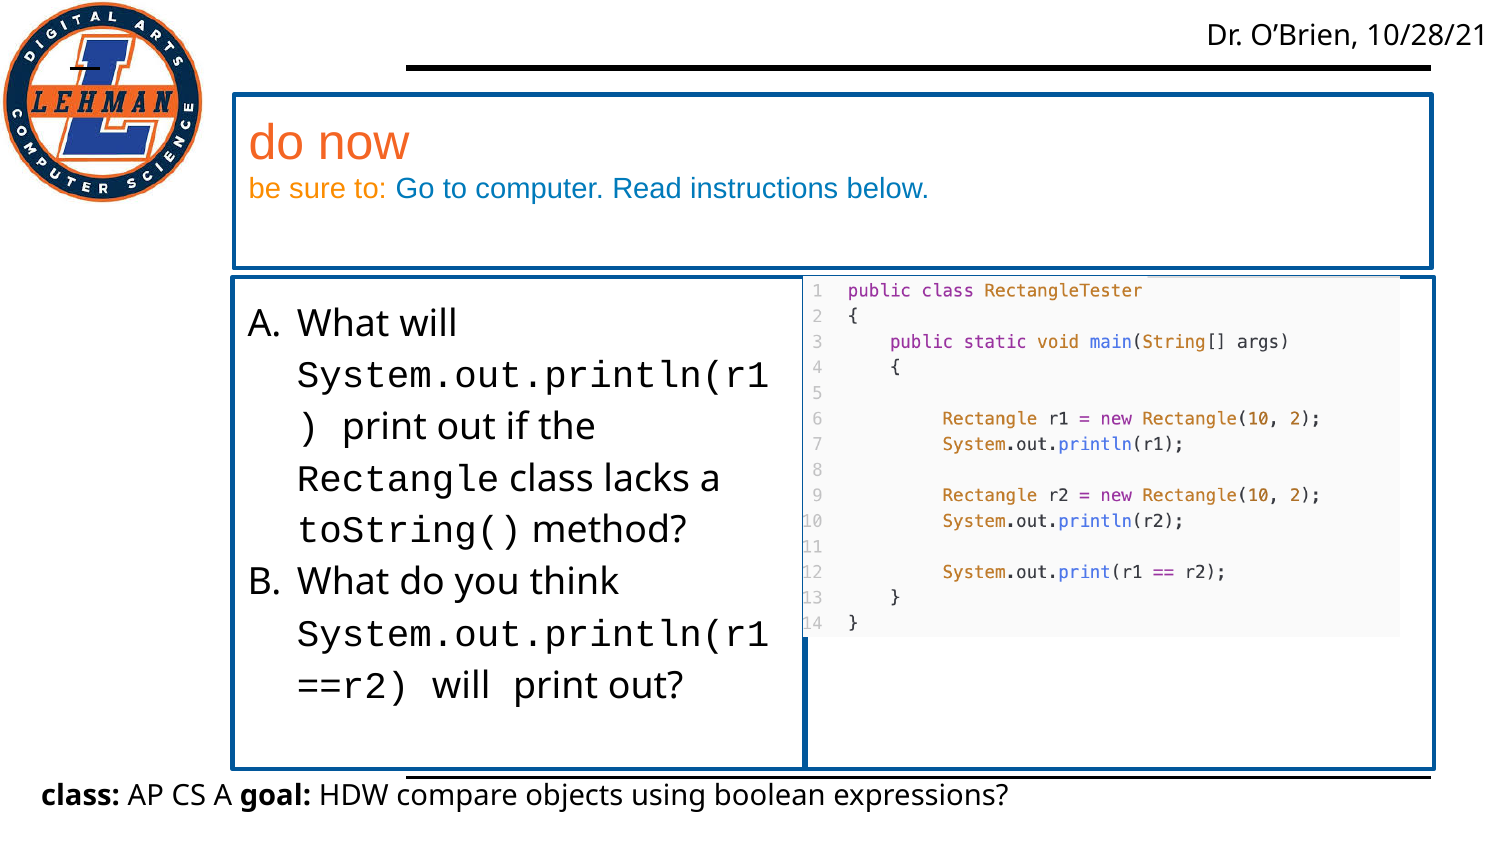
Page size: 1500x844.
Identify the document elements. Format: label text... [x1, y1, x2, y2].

title do now be sure to: Go to computer. Read instructions below. [233, 93, 1433, 269]
text_box What will System.out.println(r1) print out if the Rectangle class lacks a toString() method? What do you think System.out.println(r1==r2) will print out? [232, 276, 803, 770]
picture [0, 0, 204, 204]
picture [803, 276, 1400, 637]
text_box [803, 276, 1434, 770]
